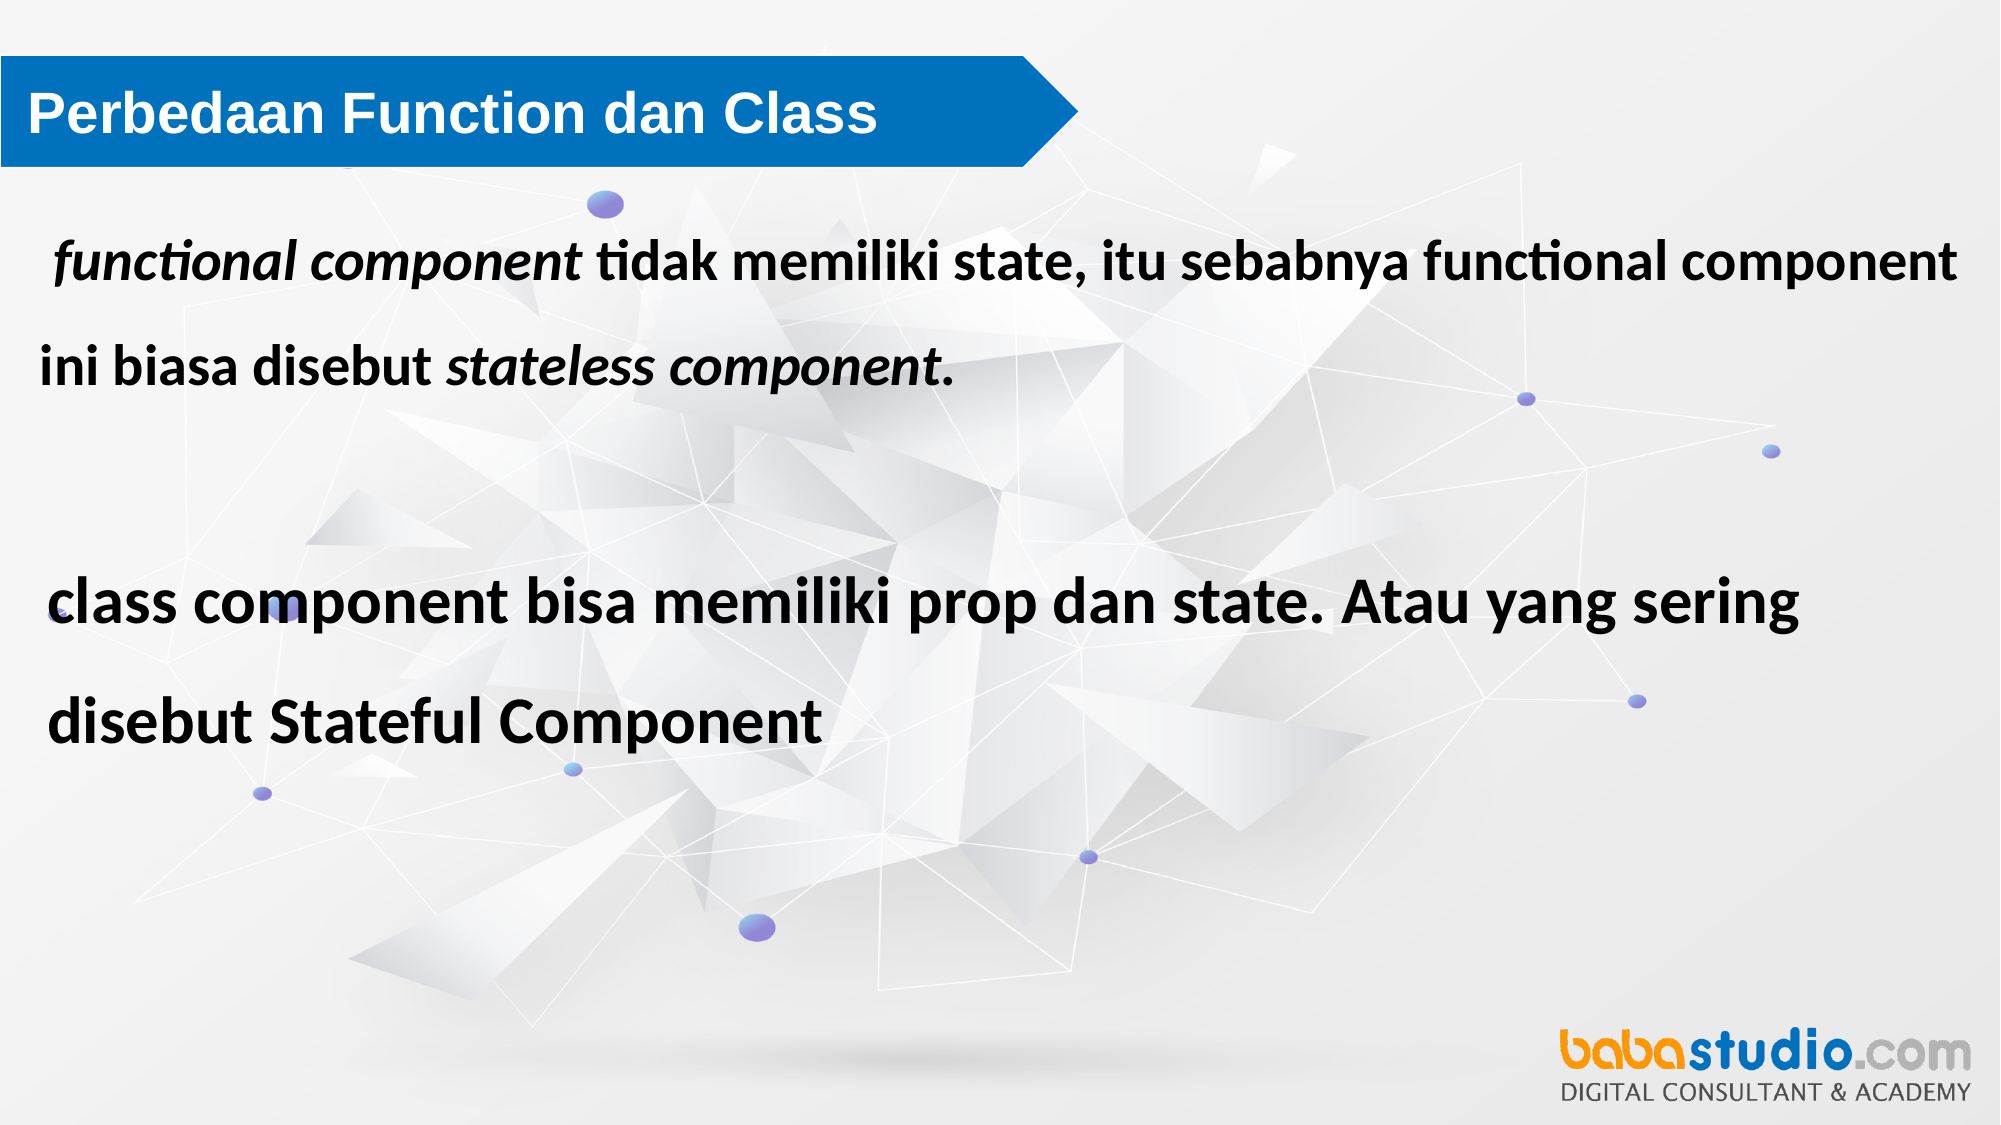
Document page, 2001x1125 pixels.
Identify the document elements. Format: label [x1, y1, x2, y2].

text_box [0, 0, 2000, 1125]
text_box [0, 55, 1080, 168]
